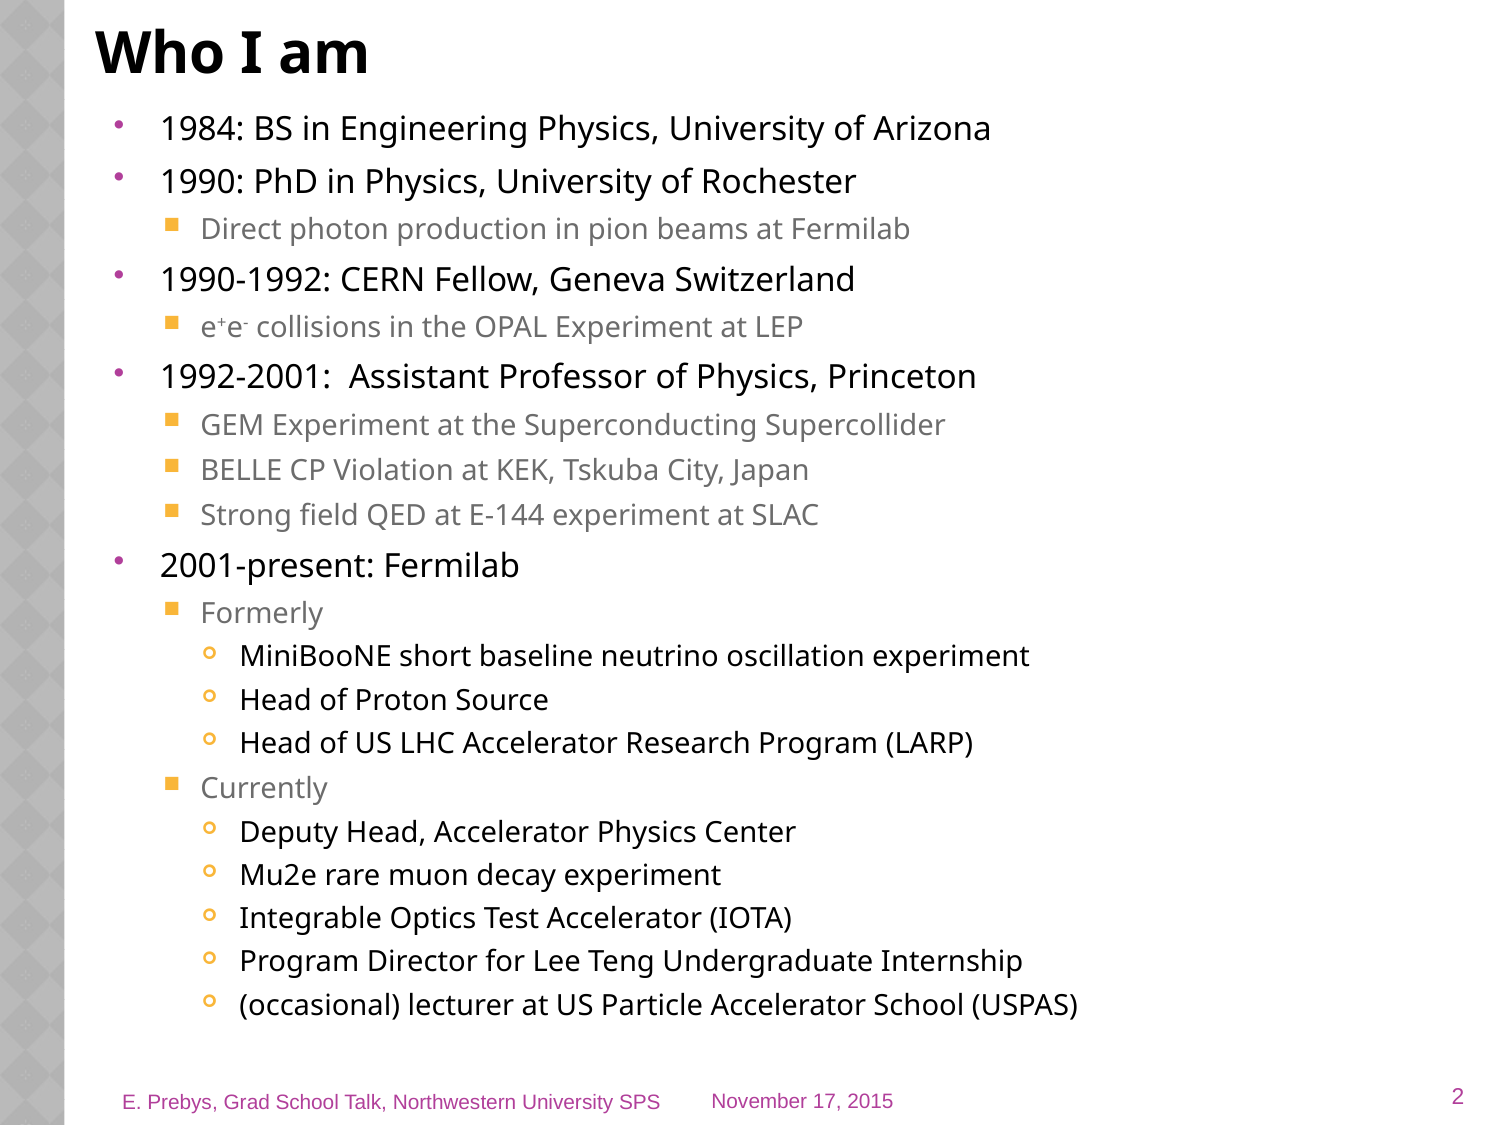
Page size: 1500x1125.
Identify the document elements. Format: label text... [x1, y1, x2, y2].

slide_number 2 [1367, 1071, 1465, 1110]
list 1984: BS in Engineering Physics, University of Arizona 1990: PhD in Physics, University of Rochester Direct photon production in pion beams at Fermilab 1990-1992: CERN Fellow, Geneva Switzerland e+e- collisions in the OPAL Experiment at LEP 1992-2001: Assistant Professor of Physics, Princeton GEM Experiment at the Superconducting Supercollider BELLE CP Violation at KEK, Tskuba City, Japan Strong field QED at E-144 experiment at SLAC 2001-present: Fermilab Formerly MiniBooNE short baseline neutrino oscillation experiment Head of Proton Source Head of US LHC Accelerator Research Program (LARP) Currently Deputy Head, Accelerator Physics Center Mu2e rare muon decay experiment Integrable Optics Test Accelerator (IOTA) Program Director for Lee Teng Undergraduate Internship (occasional) lecturer at US Particle Accelerator School (USPAS) [99, 99, 1454, 1012]
title Who I am [87, 12, 1443, 85]
footer E. Prebys, Grad School Talk, Northwestern University SPS [75, 1075, 675, 1114]
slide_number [696, 1075, 1025, 1114]
